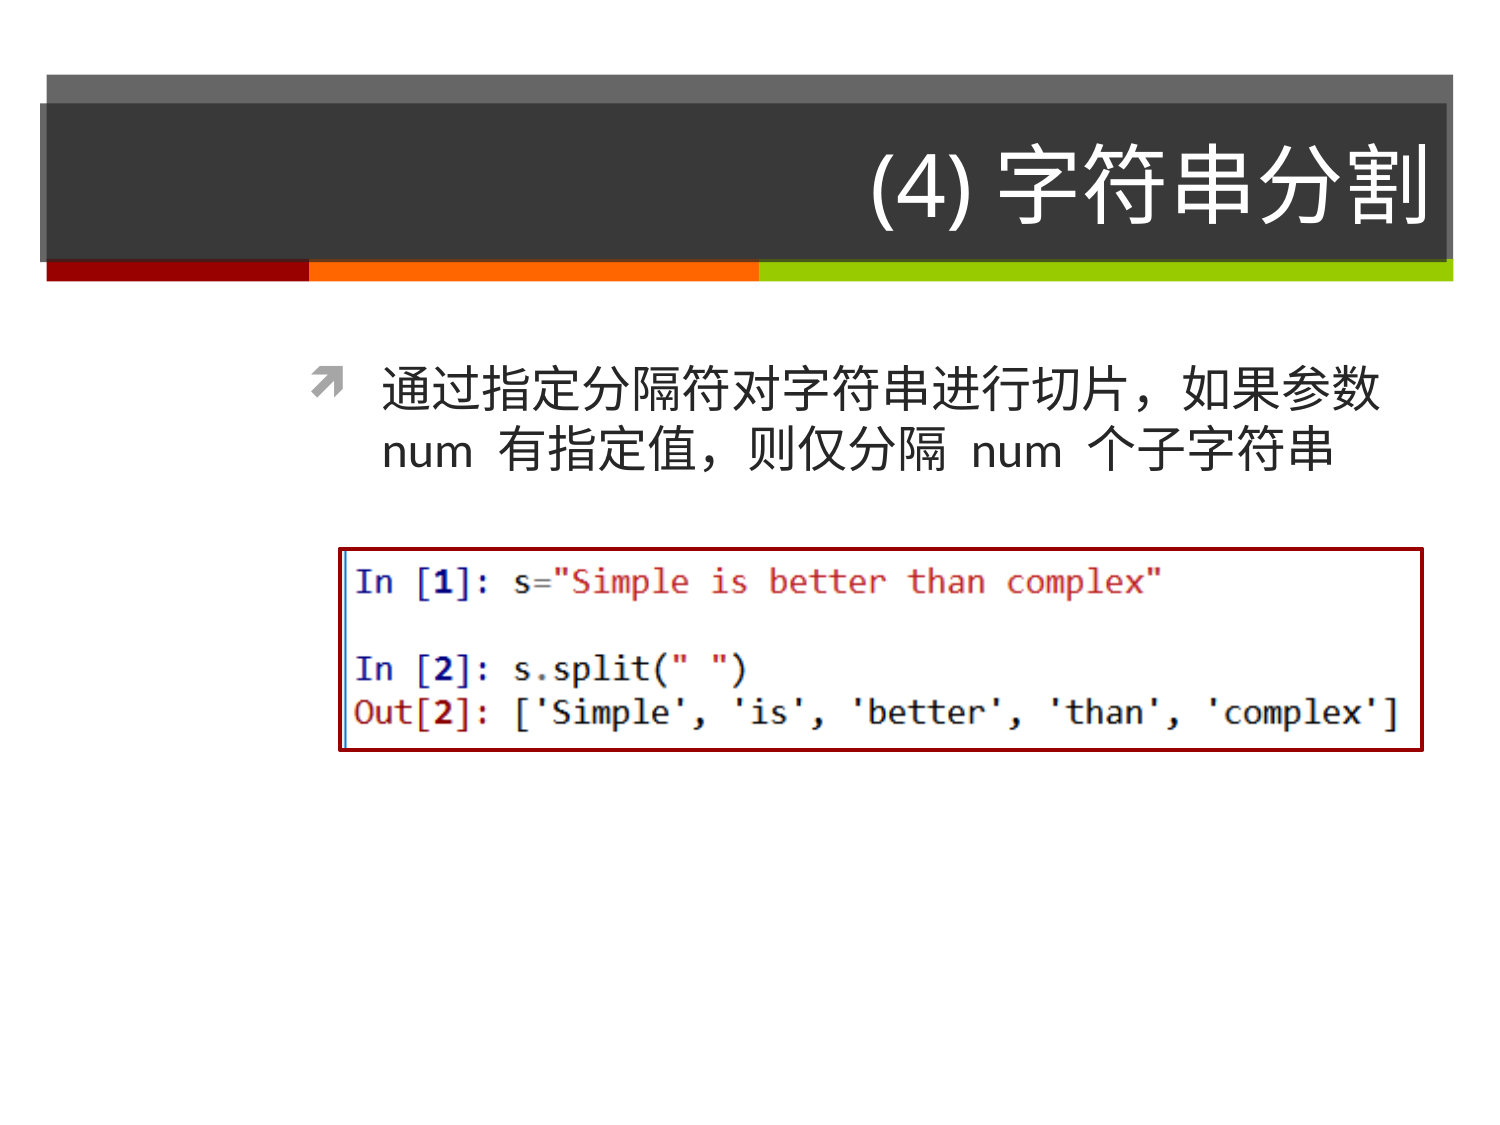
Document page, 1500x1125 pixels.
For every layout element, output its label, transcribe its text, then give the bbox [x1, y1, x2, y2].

title (4)字符串分割 [40, 103, 1447, 263]
list 通过指定分隔符对字符串进行切片，如果参数num 有指定值，则仅分隔 num 个子字符串 [292, 350, 1454, 1005]
picture [341, 550, 1421, 749]
